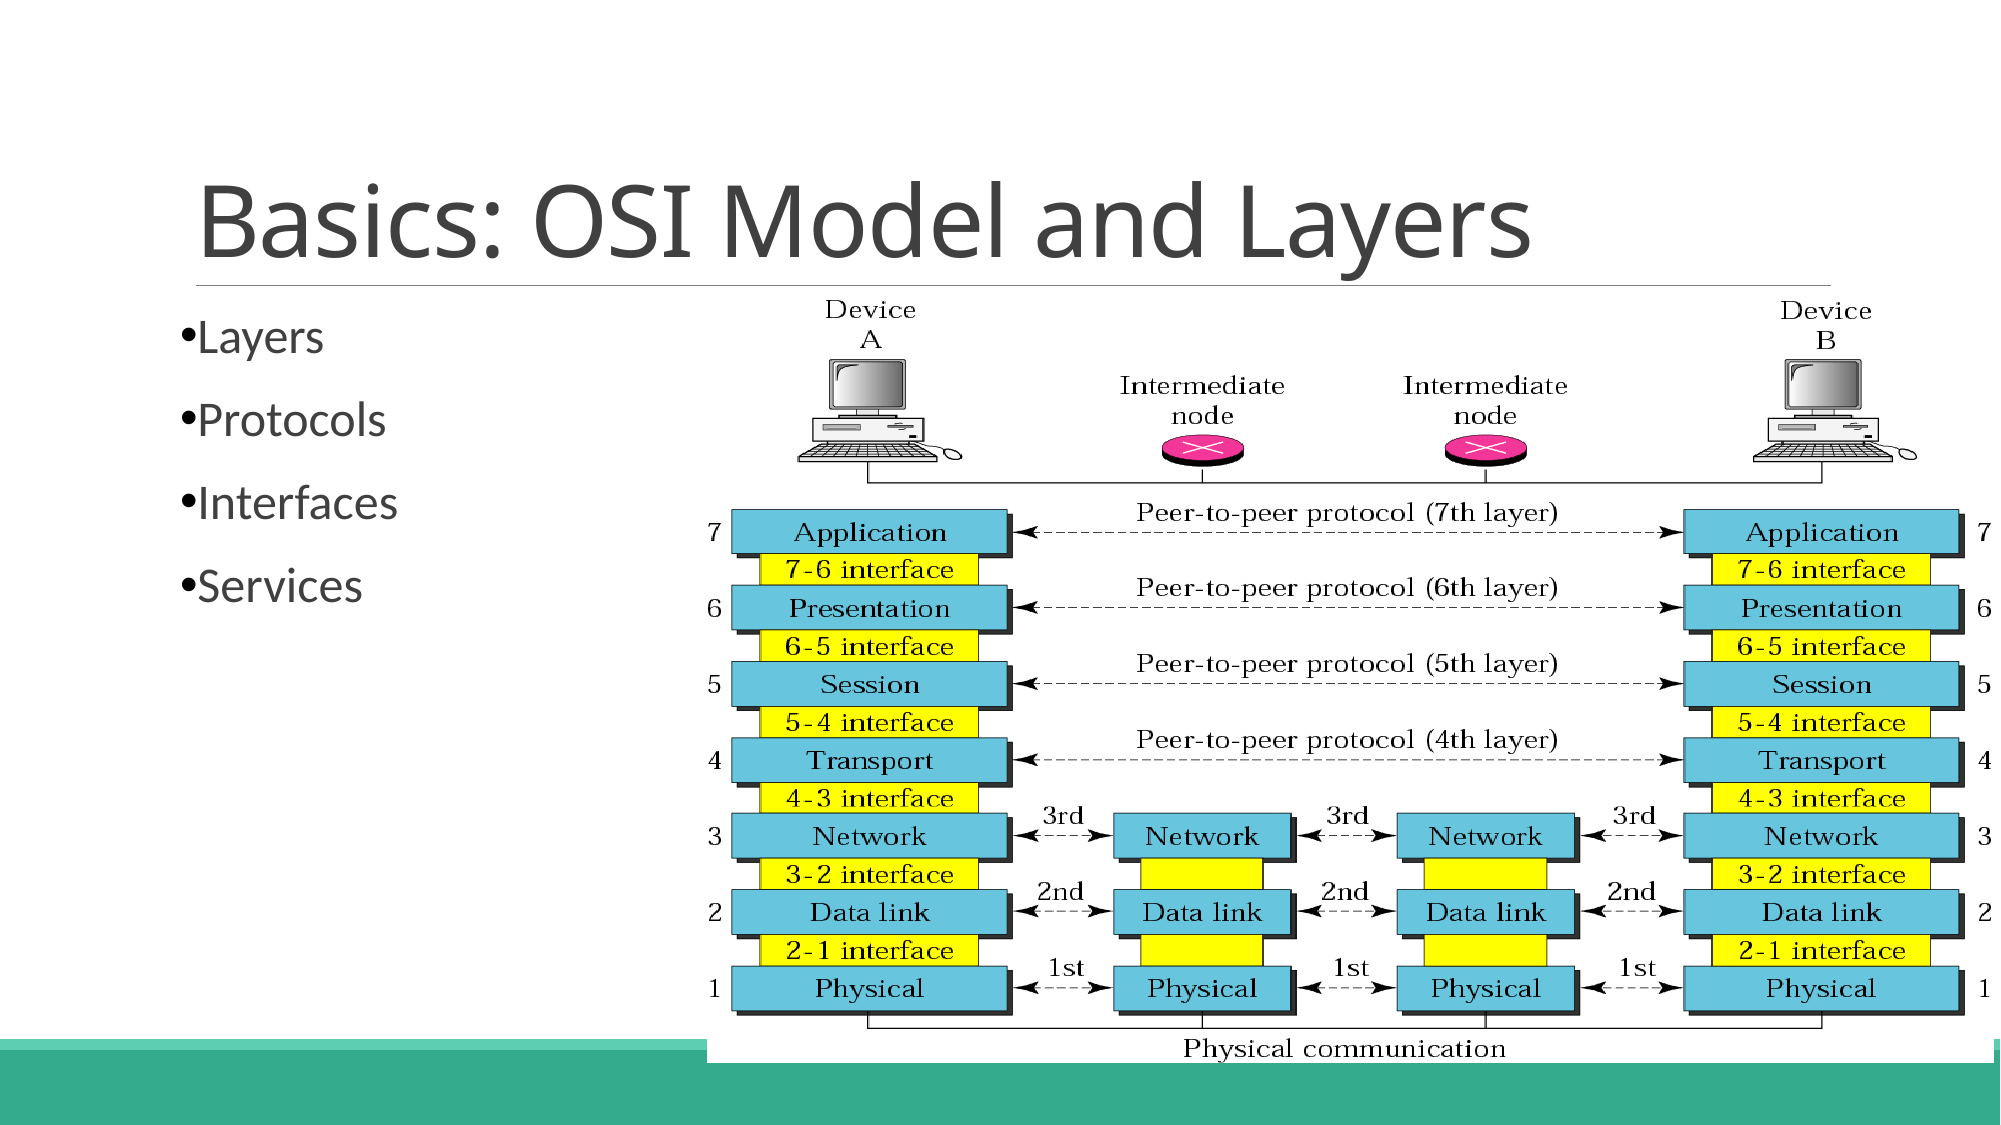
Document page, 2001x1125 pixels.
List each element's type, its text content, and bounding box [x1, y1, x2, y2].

title Basics: OSI Model and Layers [180, 47, 1830, 285]
list Layers Protocols Interfaces Services [180, 302, 704, 963]
picture [706, 294, 1994, 1064]
